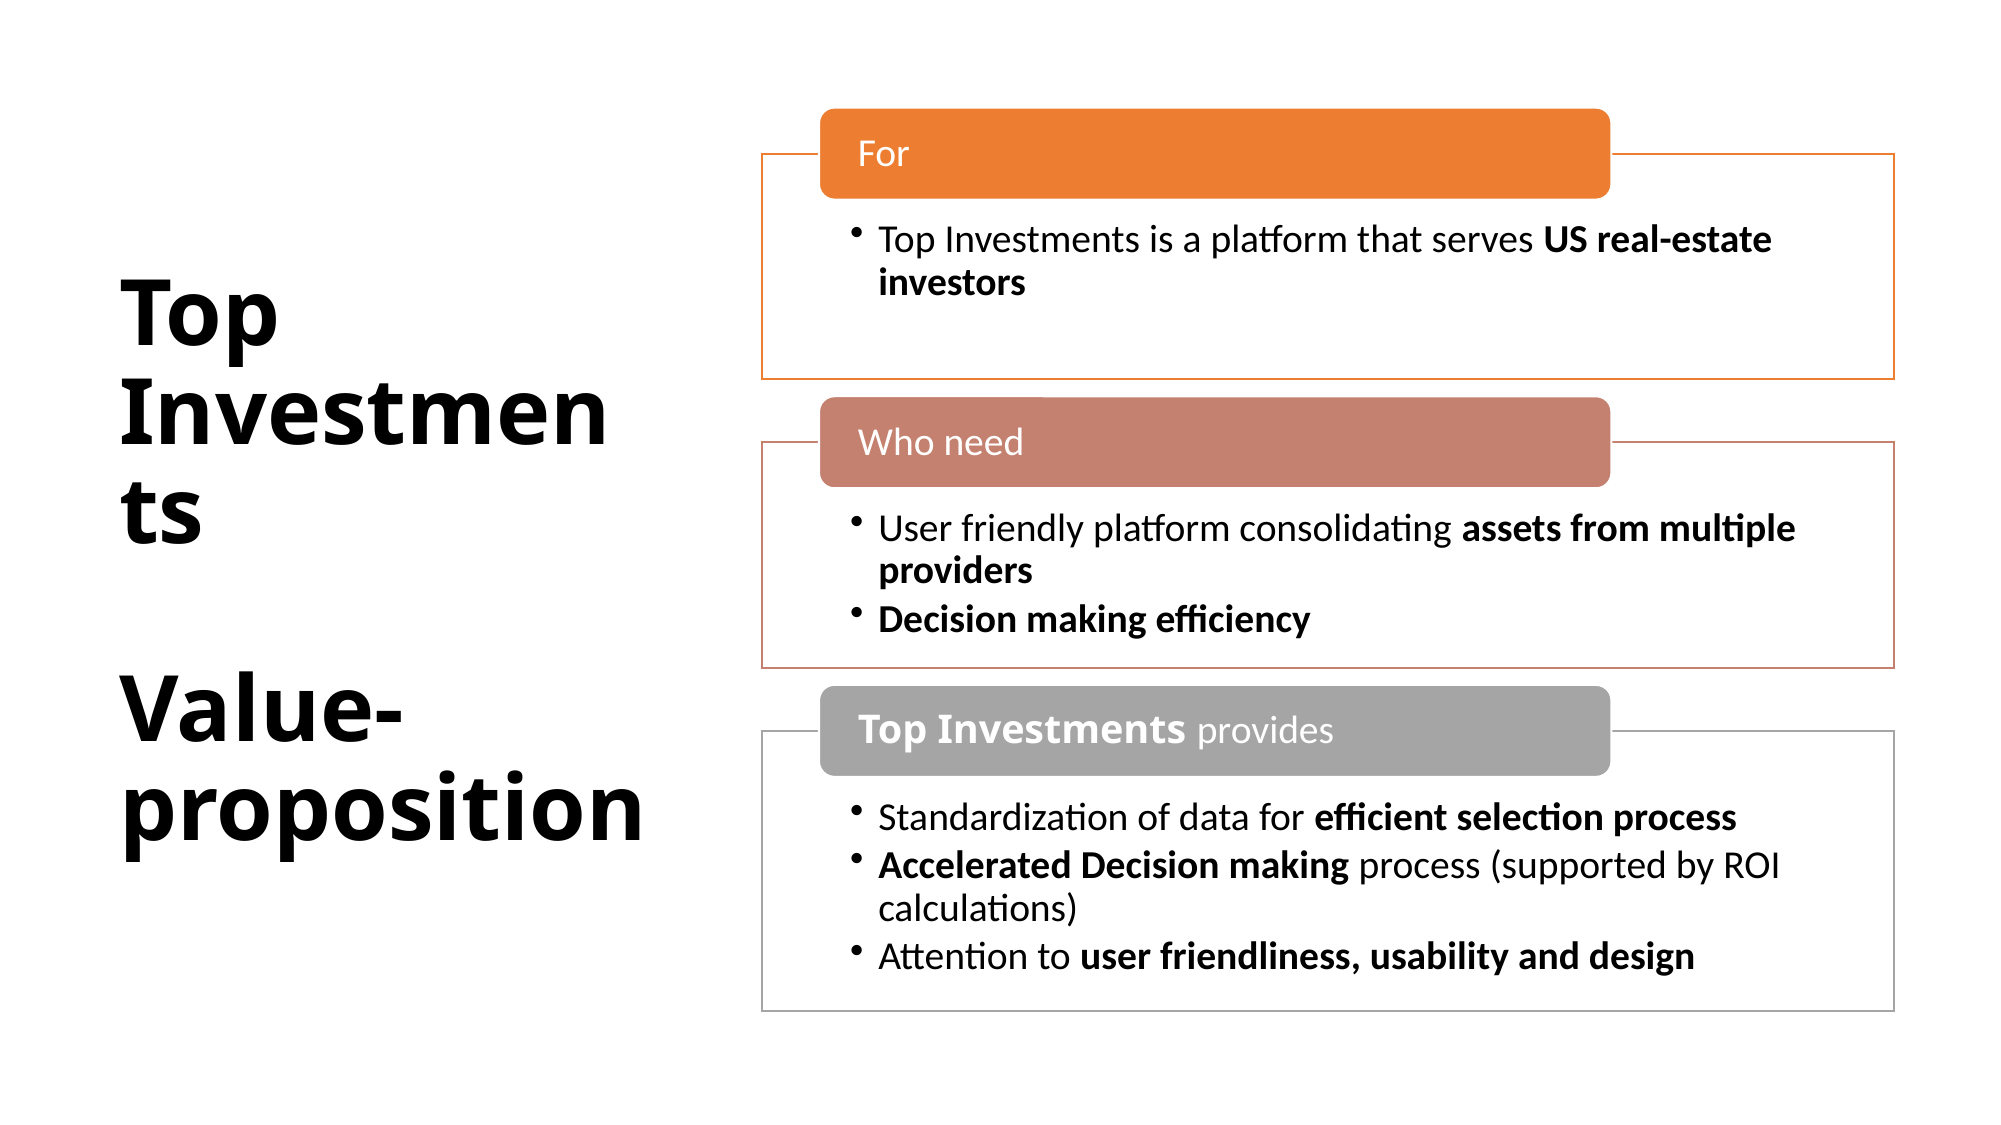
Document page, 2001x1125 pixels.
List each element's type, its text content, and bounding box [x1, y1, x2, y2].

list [762, 105, 1895, 1014]
title Top Investments Value-proposition [104, 105, 665, 1021]
